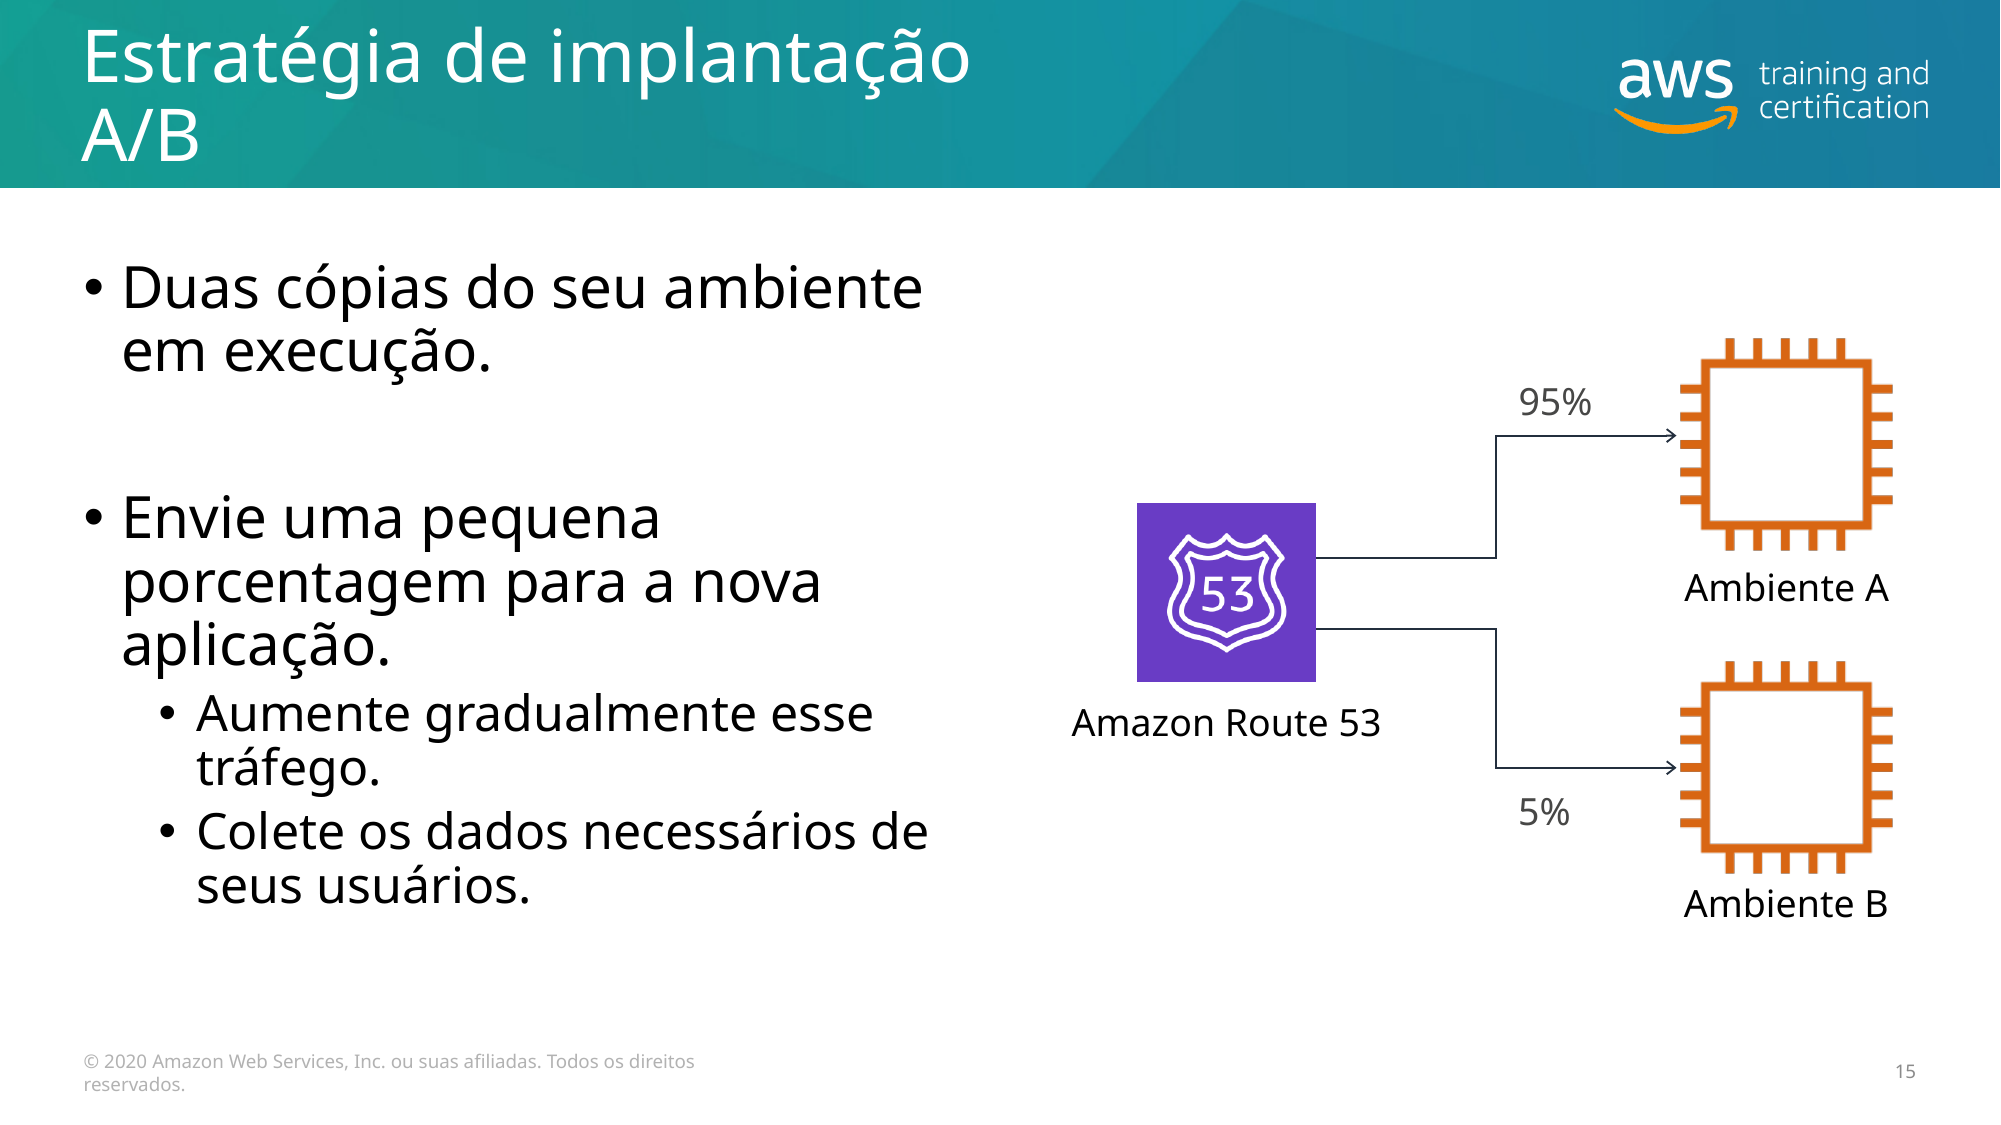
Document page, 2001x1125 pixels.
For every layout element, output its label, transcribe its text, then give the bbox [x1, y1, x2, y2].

title Estratégia de implantação A/B [66, 59, 1072, 138]
text_box Ambiente B [1669, 872, 1905, 933]
picture [1676, 657, 1897, 878]
text_box 5% [1481, 780, 1608, 841]
picture [0, 0, 2000, 188]
slide_number 15 [1481, 1042, 1932, 1103]
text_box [1315, 435, 1677, 558]
text_box Ambiente A [1669, 557, 1904, 617]
text_box Amazon Route 53 [1038, 691, 1315, 752]
picture [1676, 334, 1897, 555]
picture [1137, 503, 1316, 682]
text_box 95% [1497, 370, 1614, 431]
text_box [1315, 628, 1677, 768]
list Duas cópias do seu ambiente em execução. Envie uma pequena porcentagem para a nova aplicação. Aumente gradualmente esse tráfego. Colete os dados necessários de seus usuários. [68, 250, 1032, 1014]
footer © 2020 Amazon Web Services, Inc. ou suas afiliadas. Todos os direitos reservados. [68, 1042, 800, 1103]
